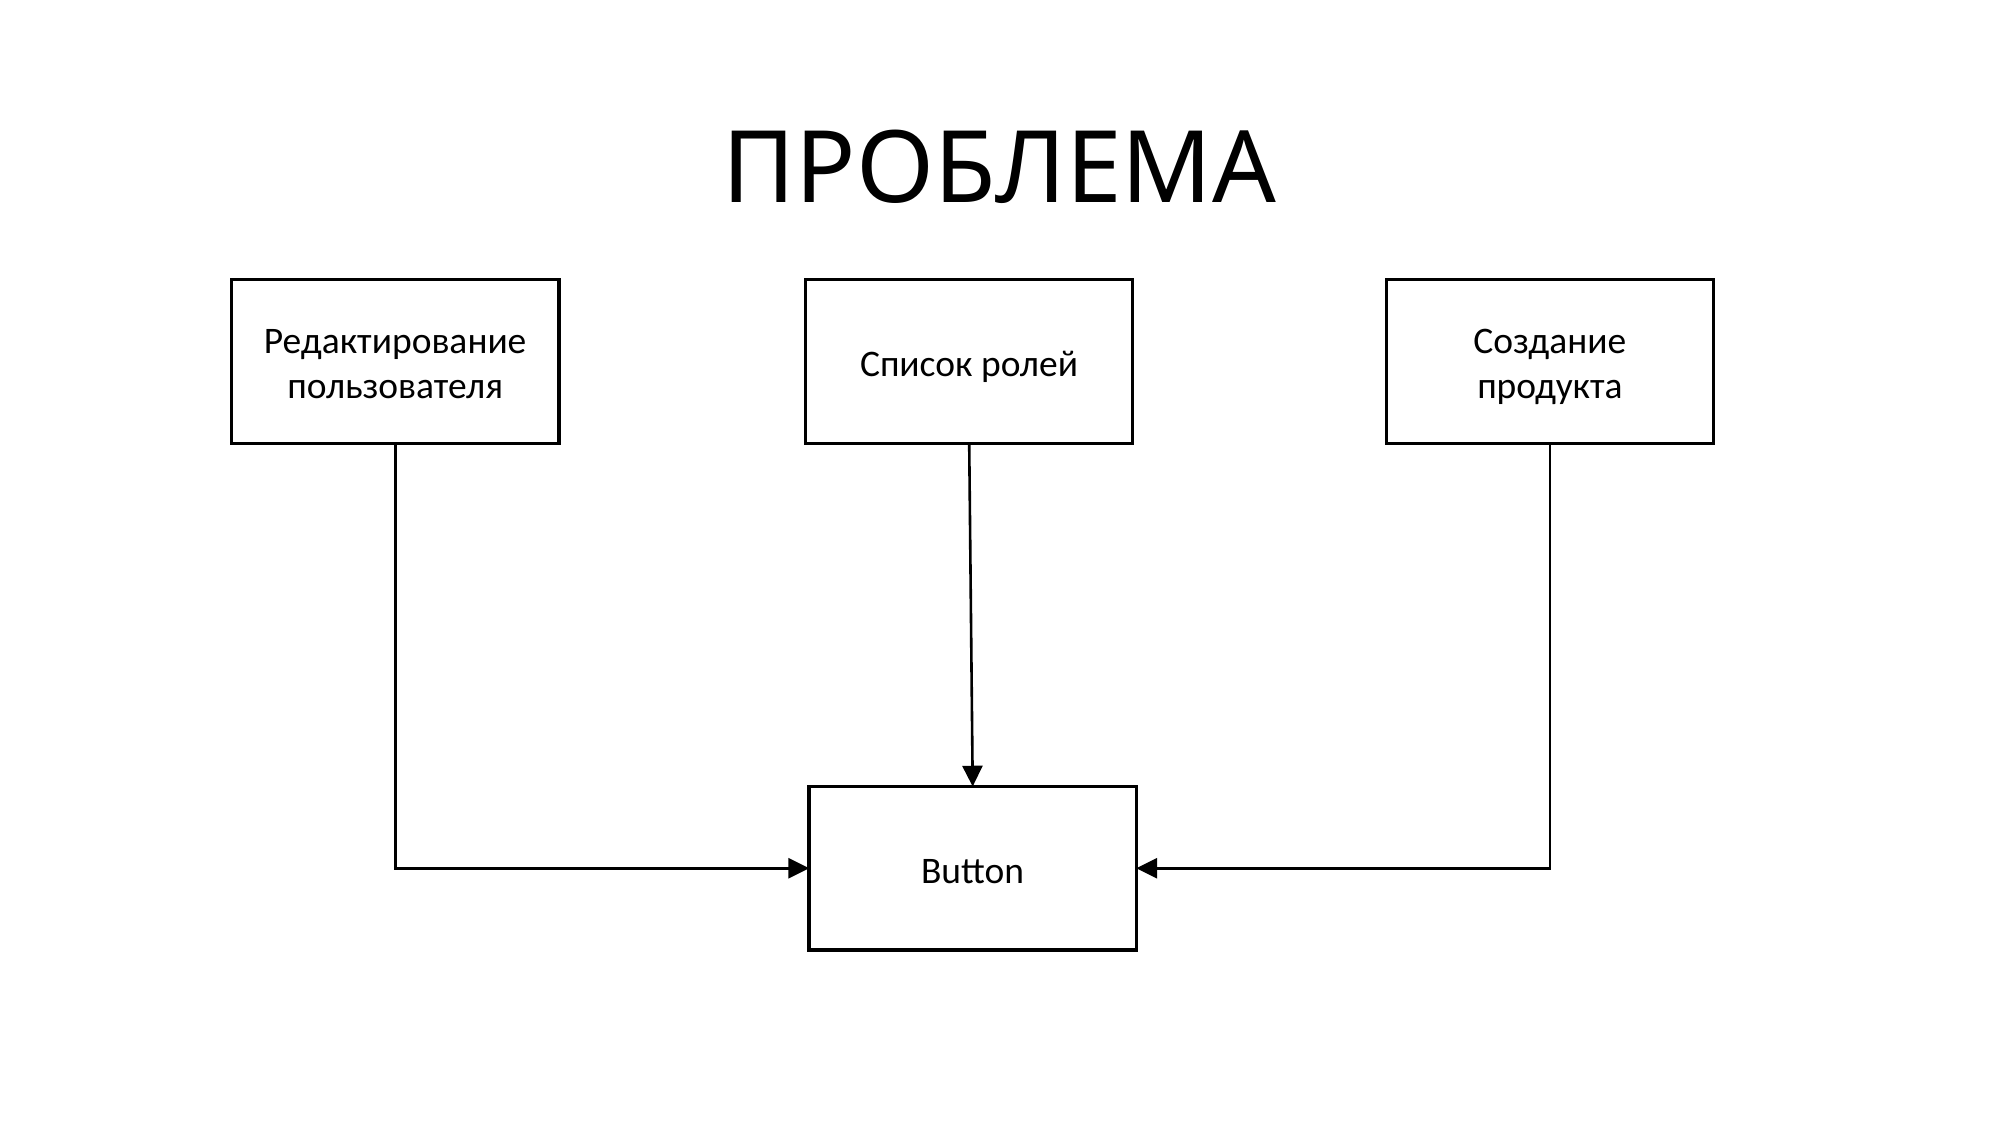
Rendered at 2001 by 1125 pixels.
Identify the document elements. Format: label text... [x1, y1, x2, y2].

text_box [389, 448, 815, 863]
text_box Button [808, 785, 1137, 951]
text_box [969, 443, 973, 787]
text_box Редактирование пользователя [231, 279, 560, 444]
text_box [1130, 448, 1556, 863]
text_box Создание продукта [1385, 279, 1715, 444]
text_box ПРОБЛЕМА [708, 35, 1292, 230]
text_box Список ролей [805, 279, 1134, 444]
